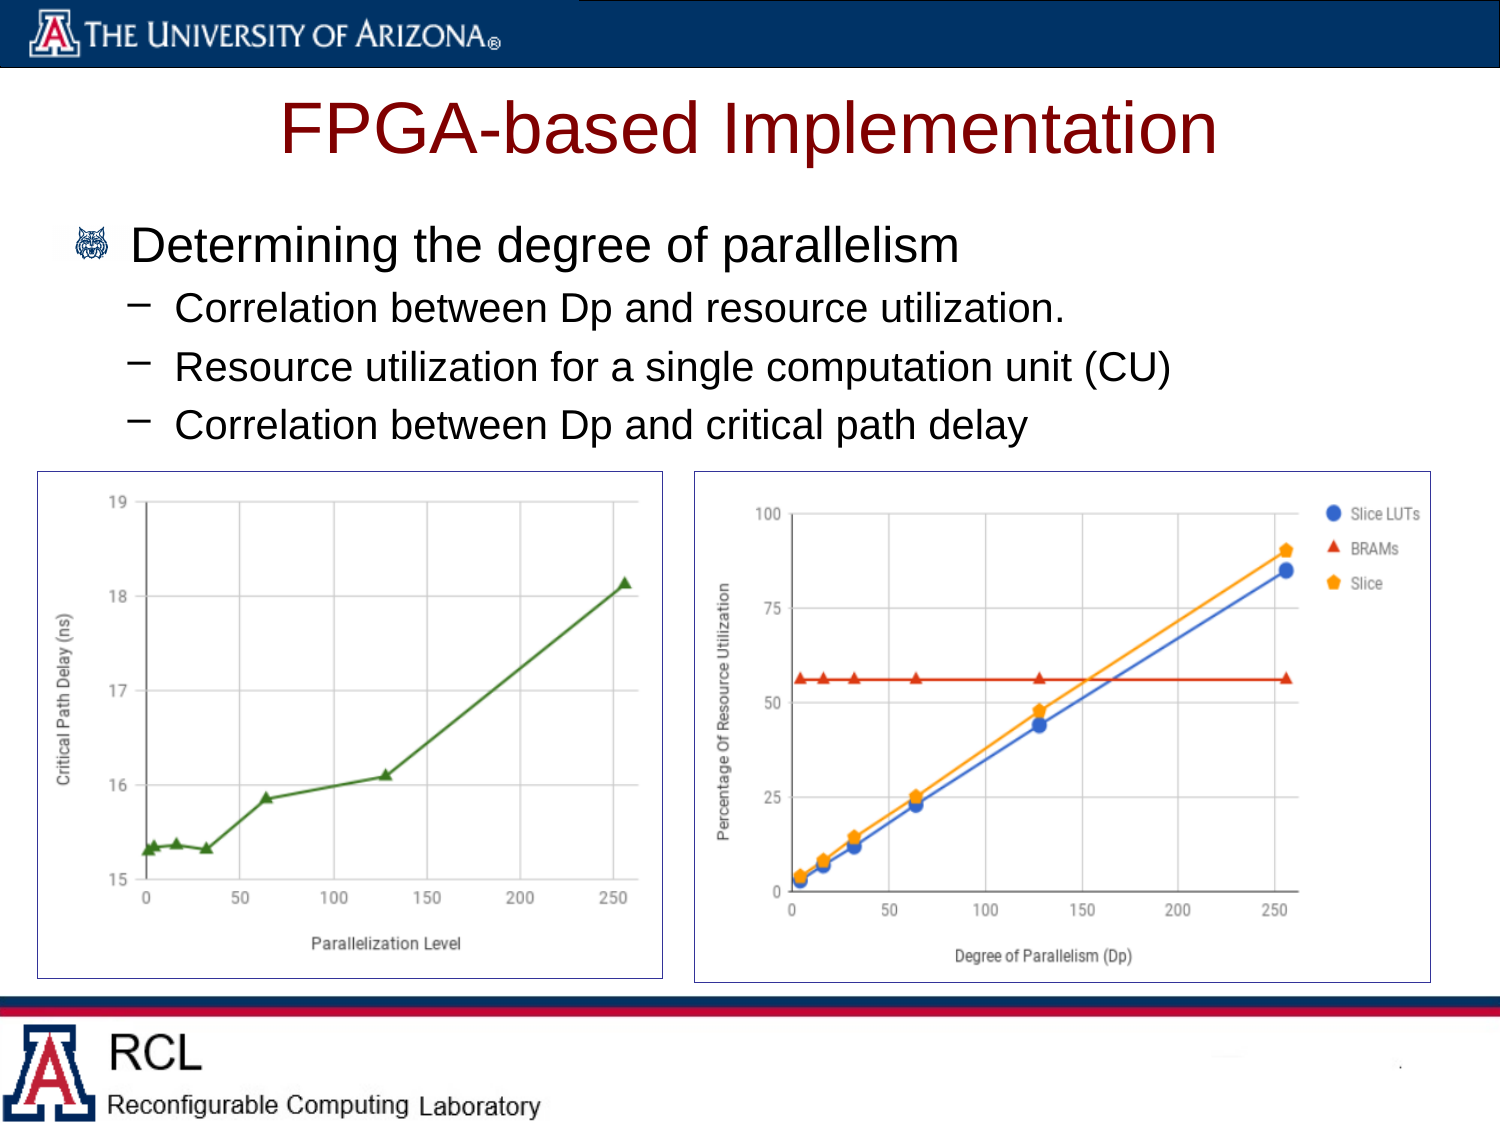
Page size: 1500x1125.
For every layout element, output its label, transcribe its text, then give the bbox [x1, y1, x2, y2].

list Determining the degree of parallelism Correlation between Dp and resource utilization. Resource utilization for a single computation unit (CU) Correlation between Dp and critical path delay [37, 204, 1463, 993]
picture [0, 994, 1500, 1125]
picture [52, 225, 131, 261]
picture [37, 470, 663, 979]
picture [0, 0, 579, 66]
title FPGA-based Implementation [37, 67, 1463, 181]
picture [694, 470, 1431, 984]
